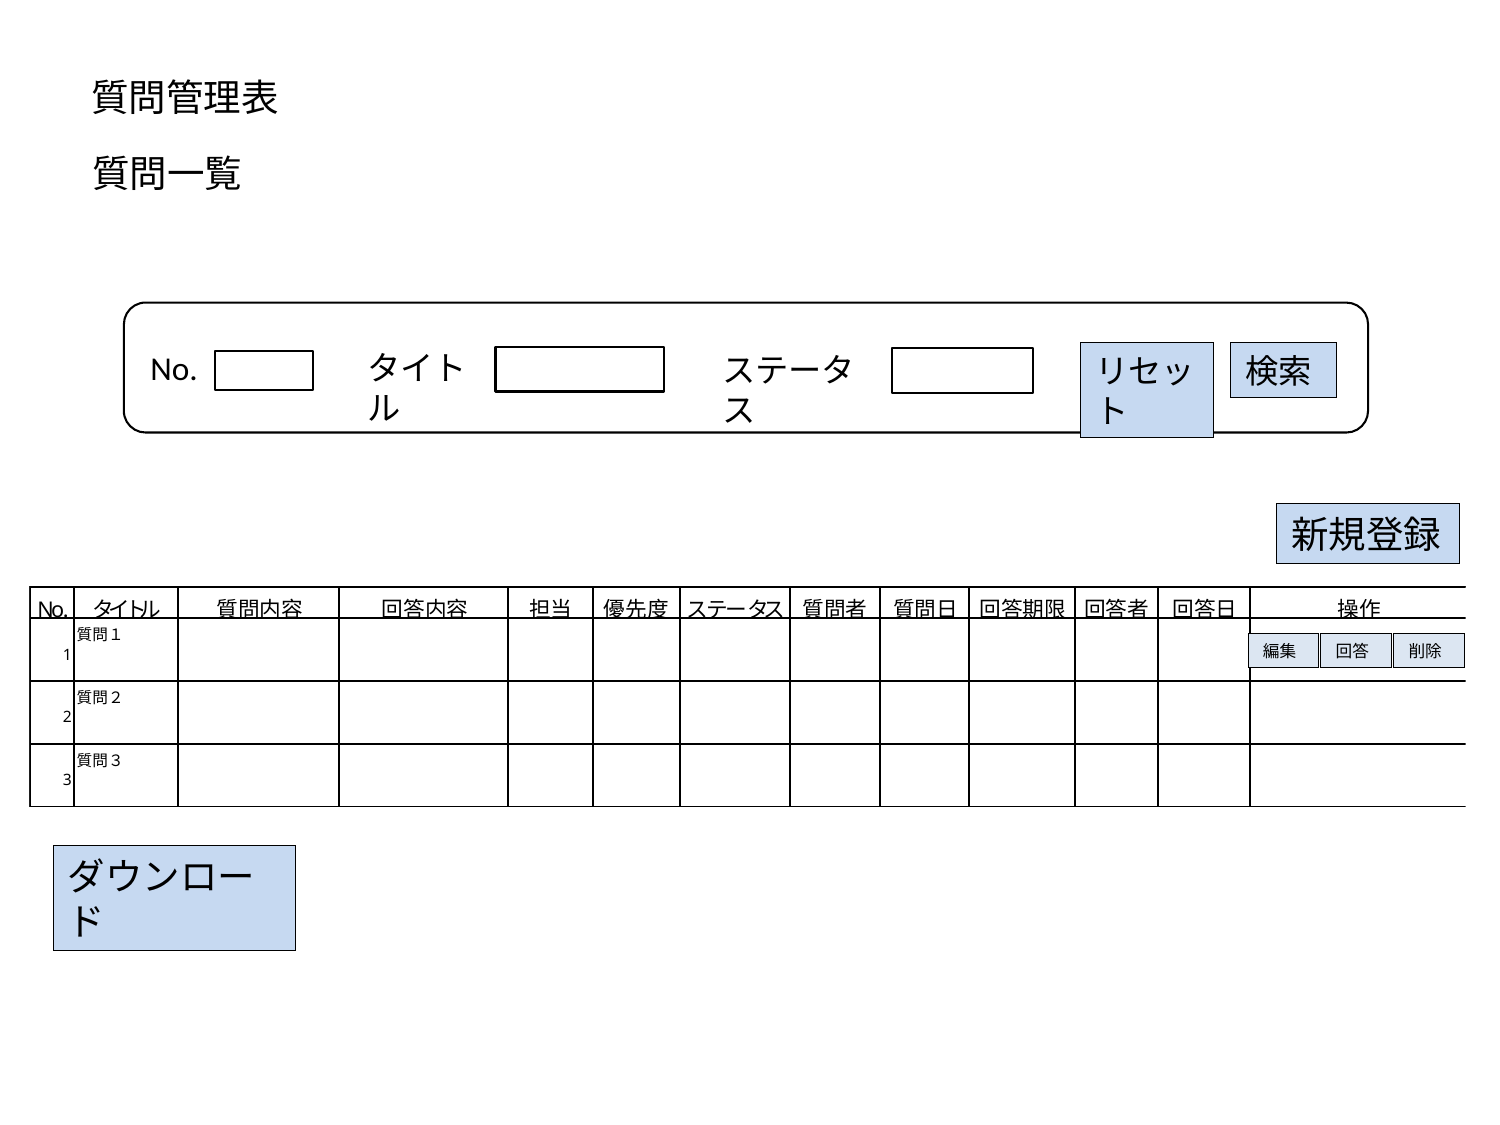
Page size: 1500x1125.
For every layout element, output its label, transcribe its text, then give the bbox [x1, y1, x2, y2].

text_box リセット [1080, 342, 1214, 438]
text_box 検索 [1230, 342, 1337, 398]
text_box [29, 585, 1468, 809]
text_box ステータス [707, 341, 888, 436]
text_box [890, 346, 1035, 395]
text_box 質問一覧 [77, 142, 468, 203]
text_box ダウンロード [53, 845, 296, 951]
text_box [213, 349, 315, 392]
text_box 新規登録 [1276, 503, 1460, 564]
text_box [121, 300, 1371, 435]
text_box タイトル [352, 339, 495, 435]
text_box [493, 345, 666, 394]
text_box 質問管理表 [76, 66, 325, 127]
text_box No. [135, 339, 219, 395]
